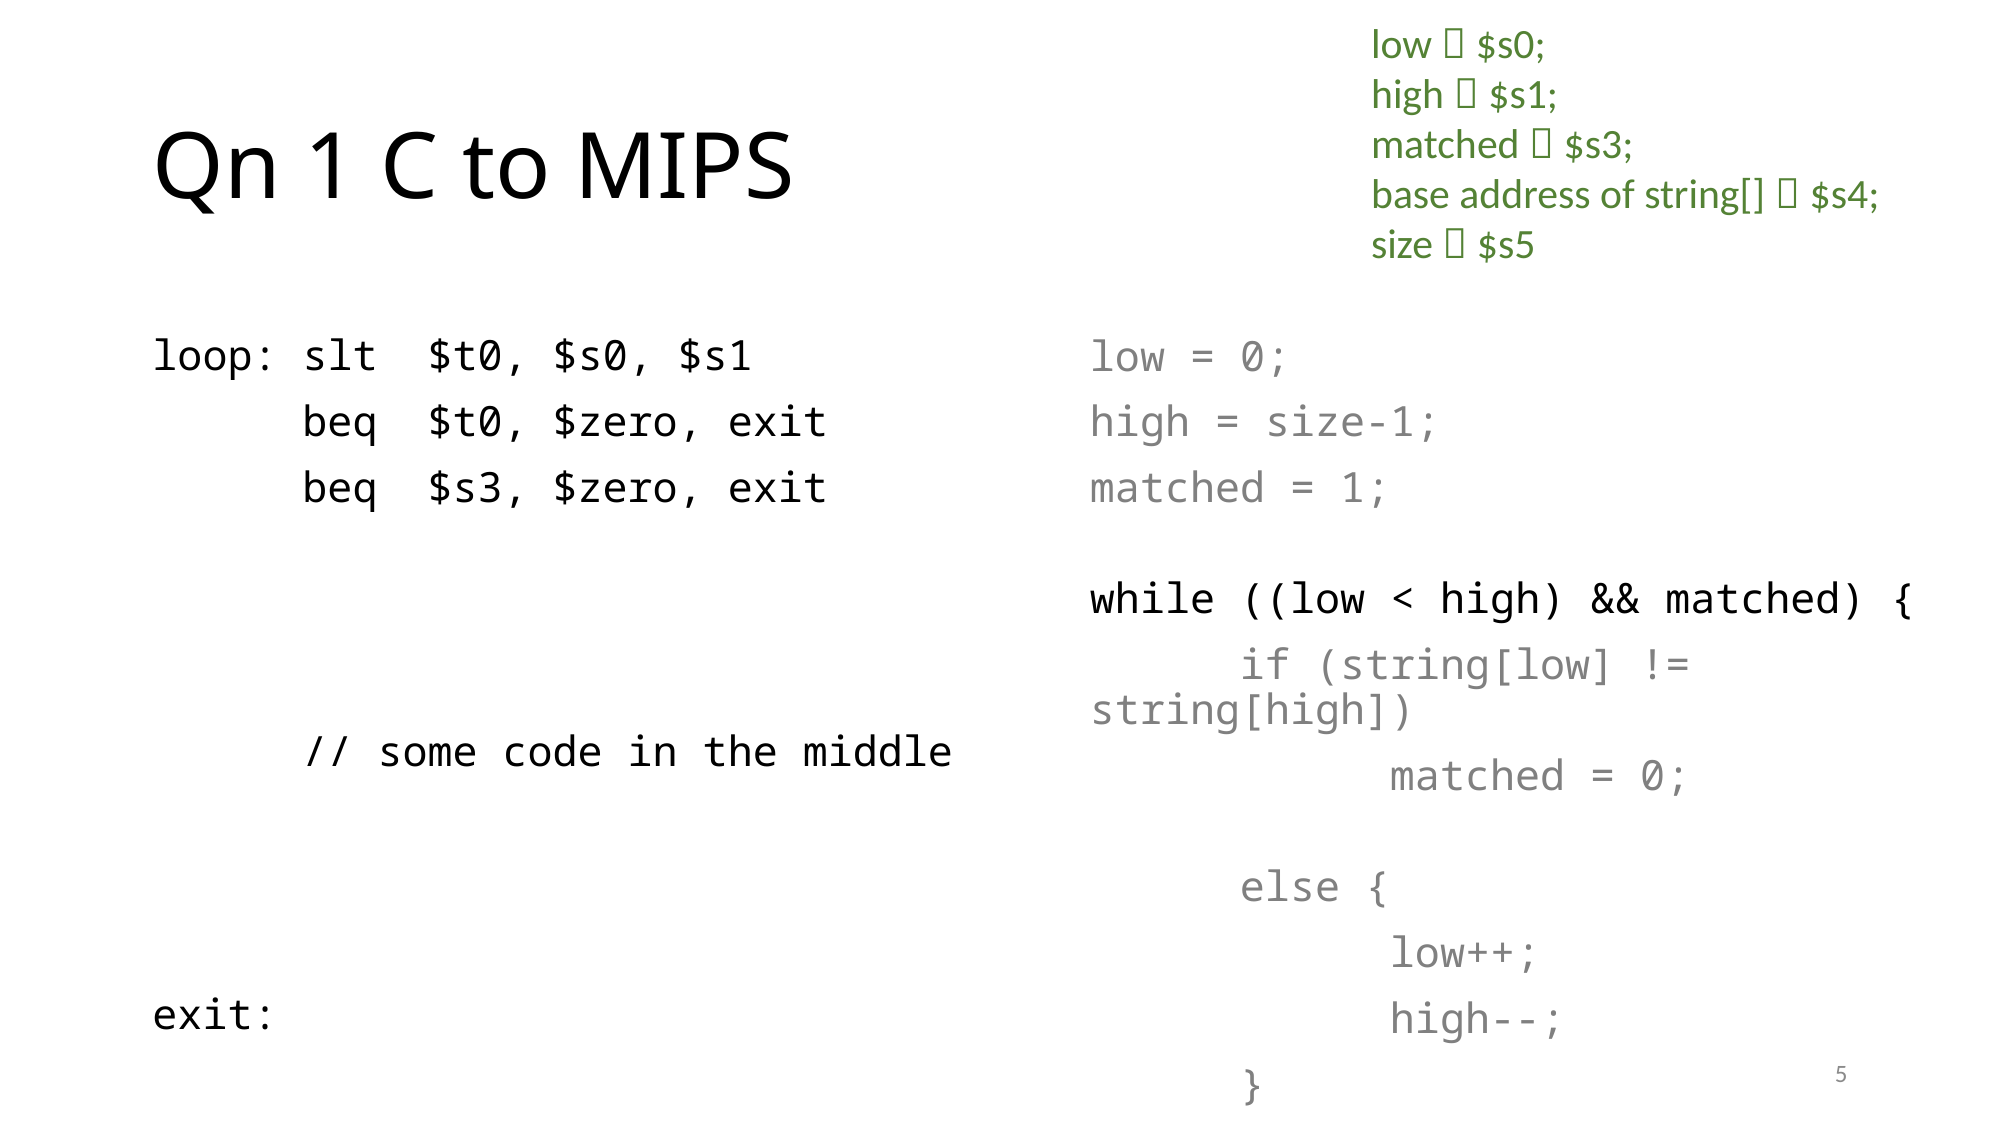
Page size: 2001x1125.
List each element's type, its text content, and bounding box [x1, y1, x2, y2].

text_box loop: slt $t0, $s0, $s1 beq $t0, $zero, exit beq $s3, $zero, exit // some code in the middle exit: [137, 327, 1063, 1125]
title Qn 1 C to MIPS [137, 59, 1863, 278]
text_box low  $s0; high  $s1; matched  $s3; base address of string[]  $s4; size  $s5 [1356, 9, 1927, 275]
list low = 0; high = size-1; matched = 1; while ((low < high) && matched) { if (string[low] != string[high]) matched = 0; else { low++; high--; } } [1074, 327, 2000, 1125]
slide_number 5 [1412, 1042, 1863, 1103]
